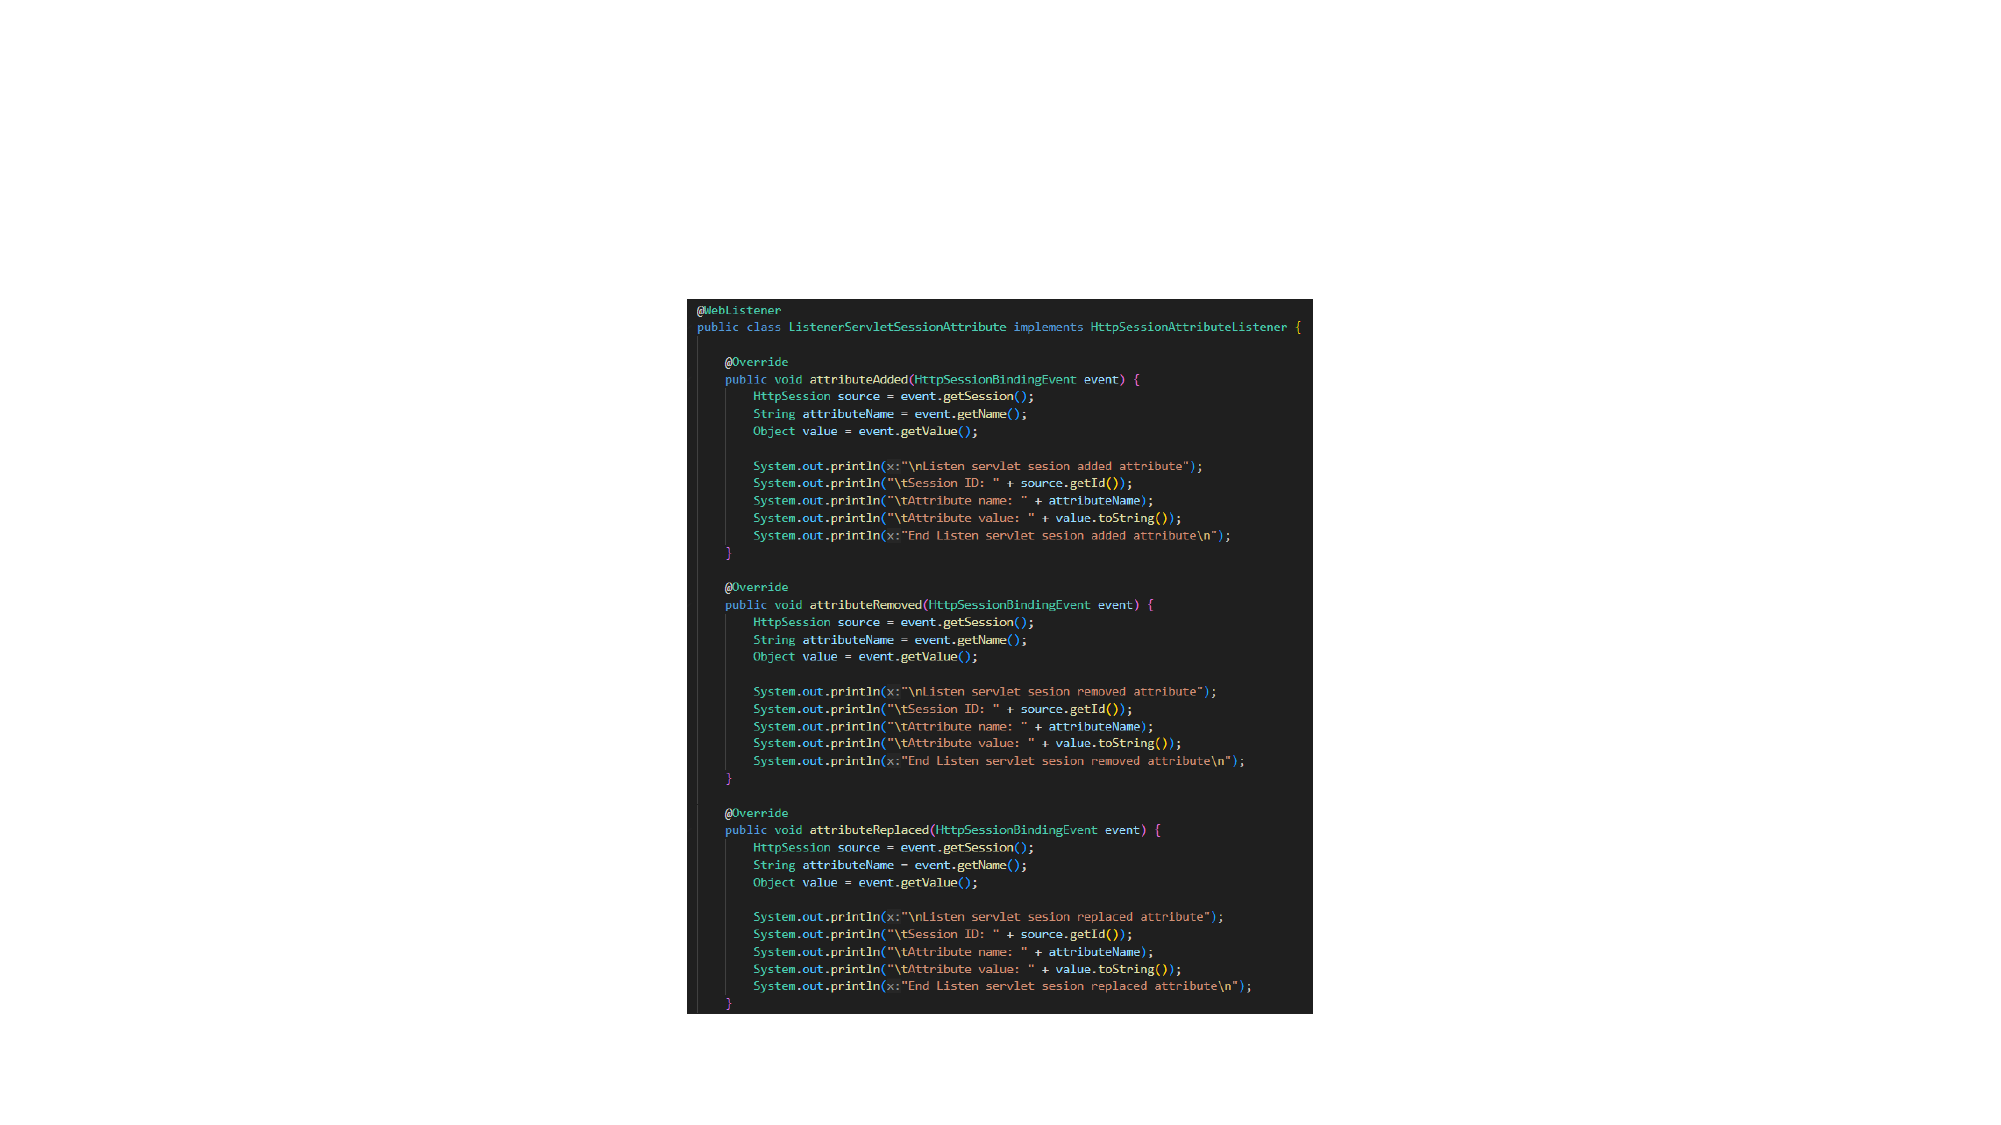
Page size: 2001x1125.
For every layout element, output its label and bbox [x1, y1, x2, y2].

list [687, 299, 1313, 1014]
